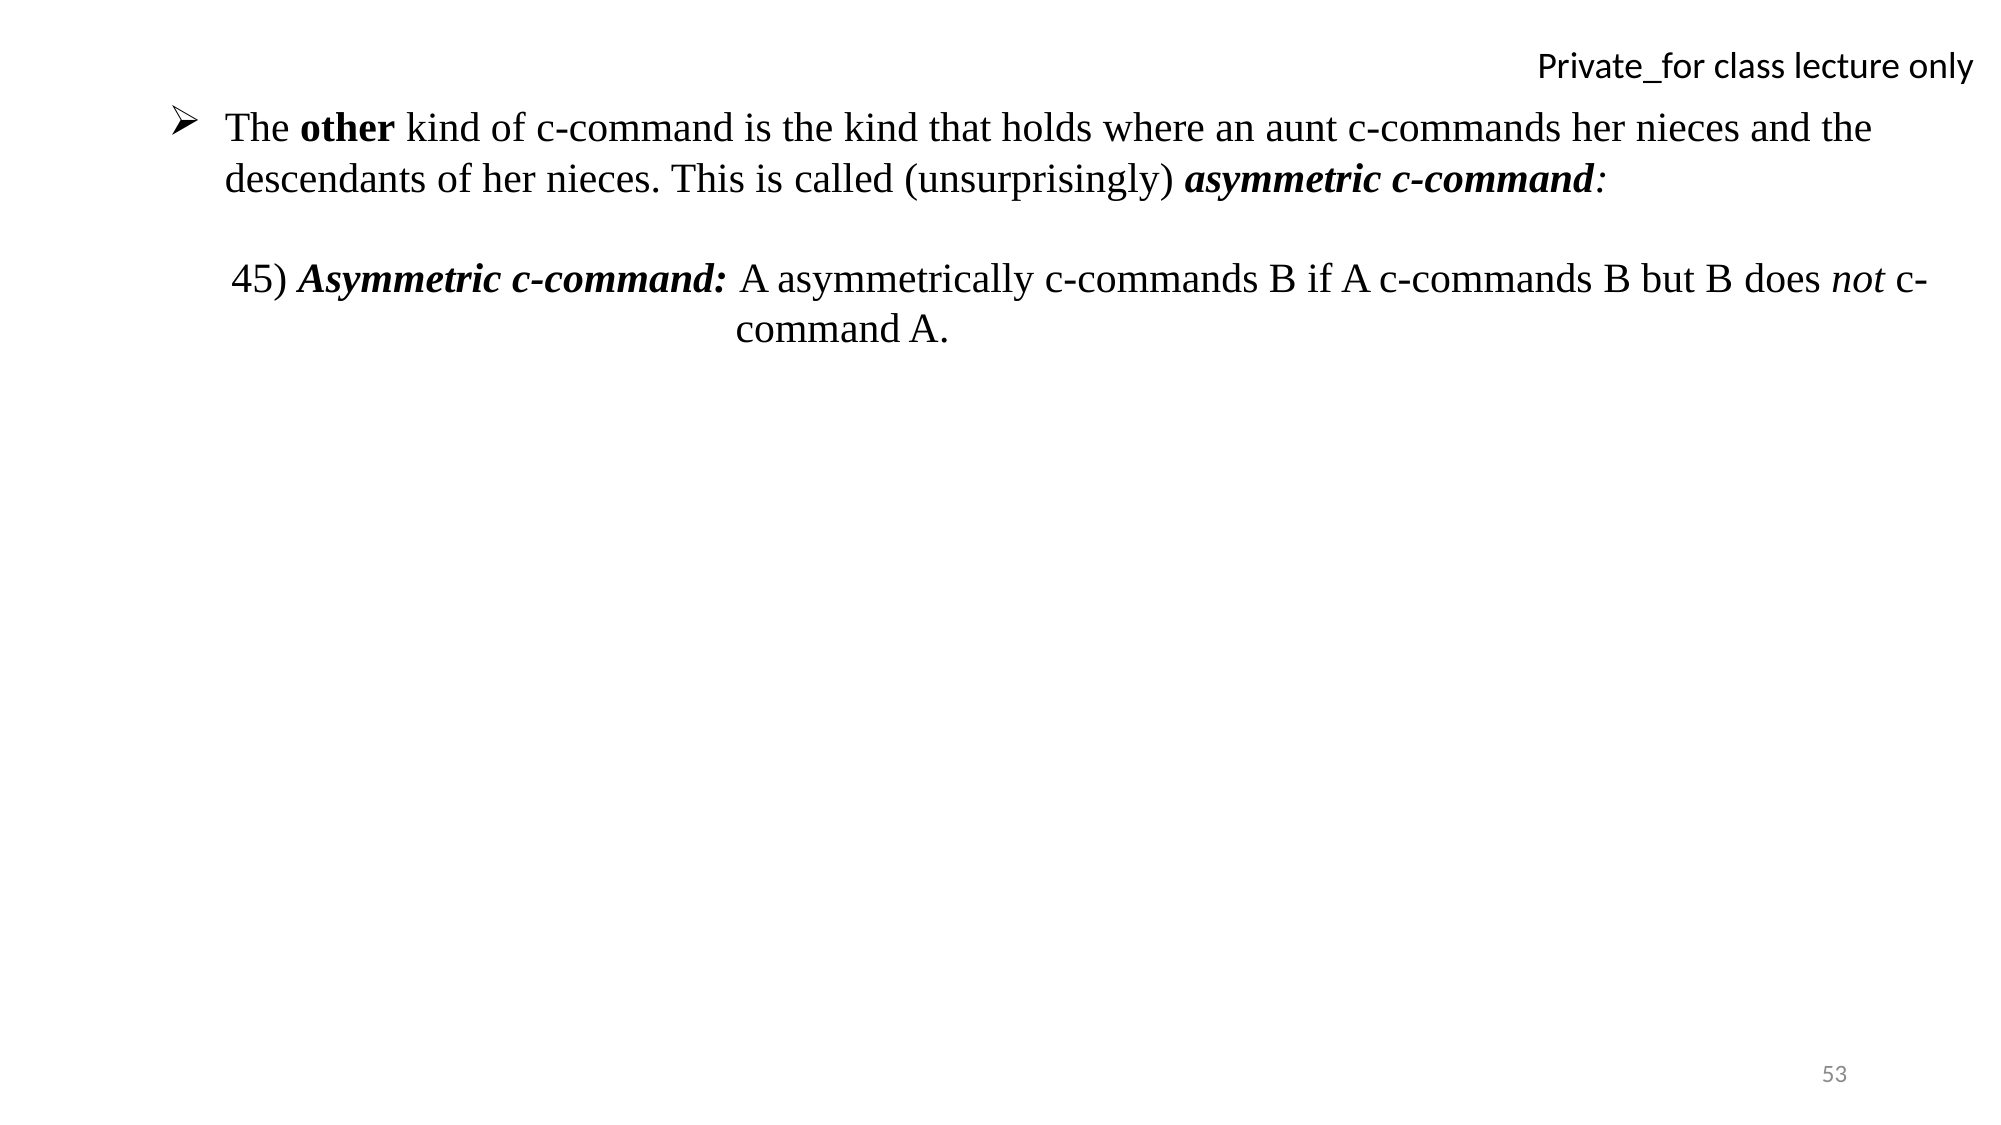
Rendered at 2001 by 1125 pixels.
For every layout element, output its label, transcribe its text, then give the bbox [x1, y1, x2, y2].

subtitle The other kind of c-command is the kind that holds where an aunt c-commands her nieces and the descendants of her nieces. This is called (unsurprisingly) asymmetric c-command: 45) Asymmetric c-command: A asymmetrically c-commands B if A c-commands B but B does not c- command A. [153, 92, 1986, 1103]
slide_number 53 [1412, 1042, 1863, 1103]
